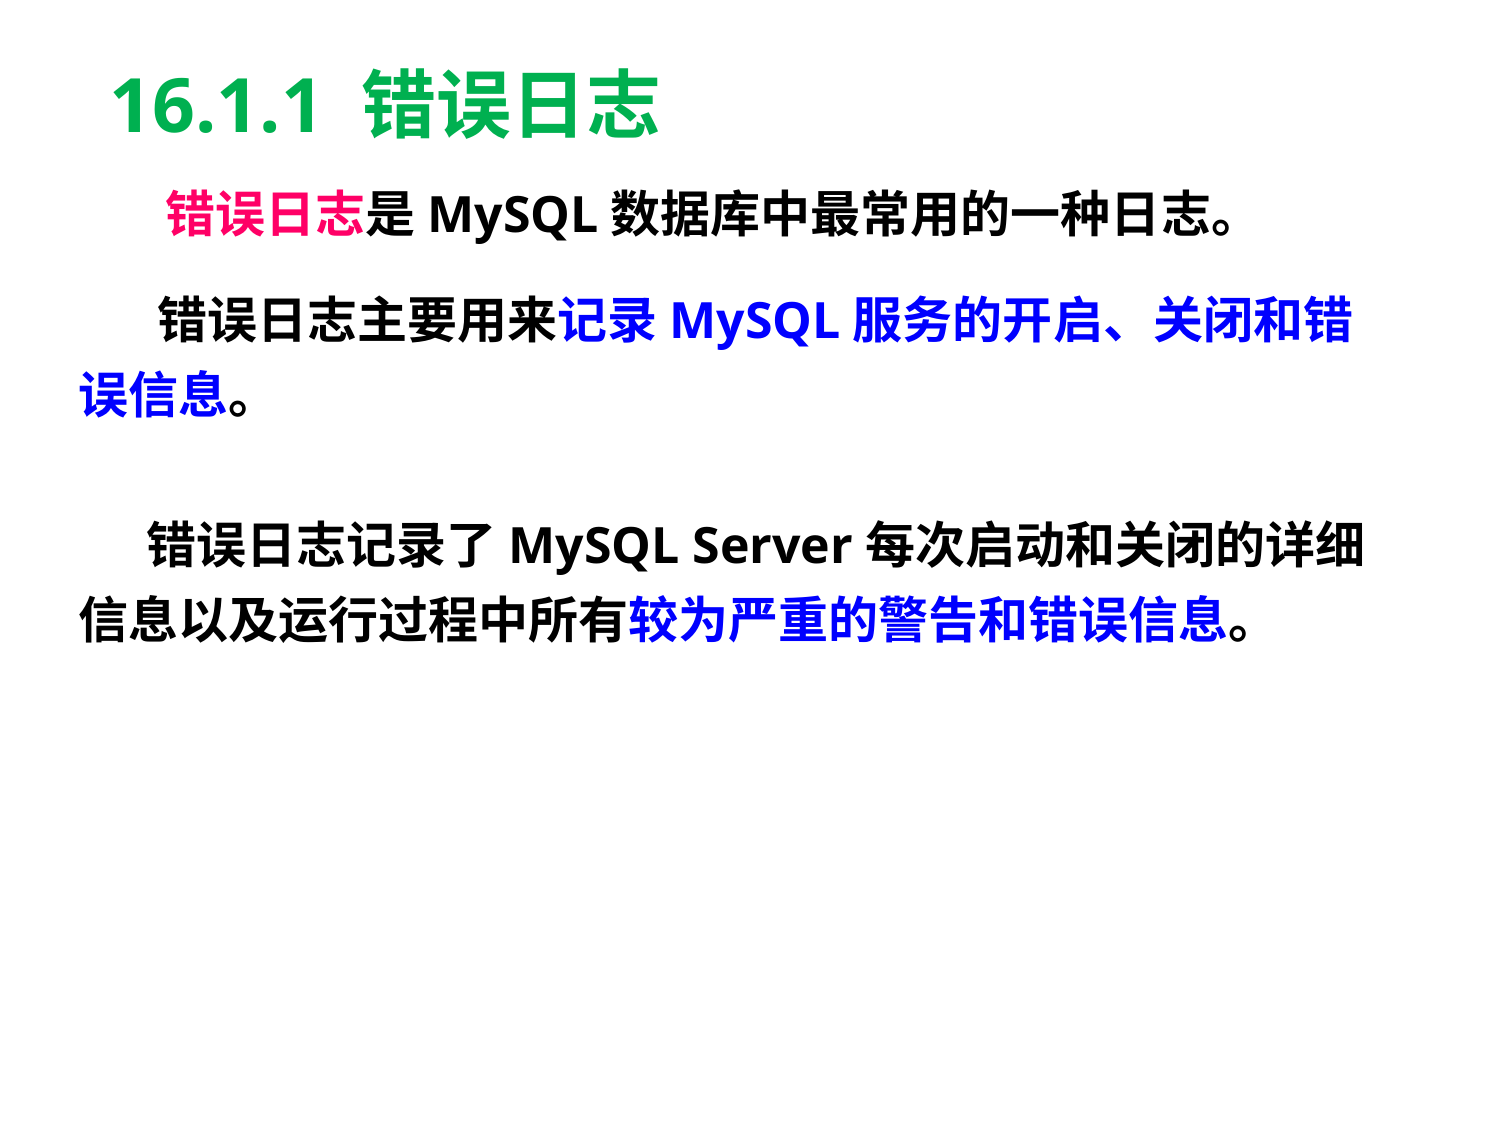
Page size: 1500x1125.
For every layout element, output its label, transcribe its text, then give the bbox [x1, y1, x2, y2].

text_box 错误日志主要用来记录MySQL服务的开启、关闭和错误信息。 错误日志记录了MySQL Server每次启动和关闭的详细信息以及运行过程中所有较为严重的警告和错误信息。 [63, 266, 1401, 731]
text_box 16.1.1 错误日志 [19, 4, 1489, 155]
text_box 错误日志是MySQL数据库中最常用的一种日志。 [75, 159, 1283, 250]
